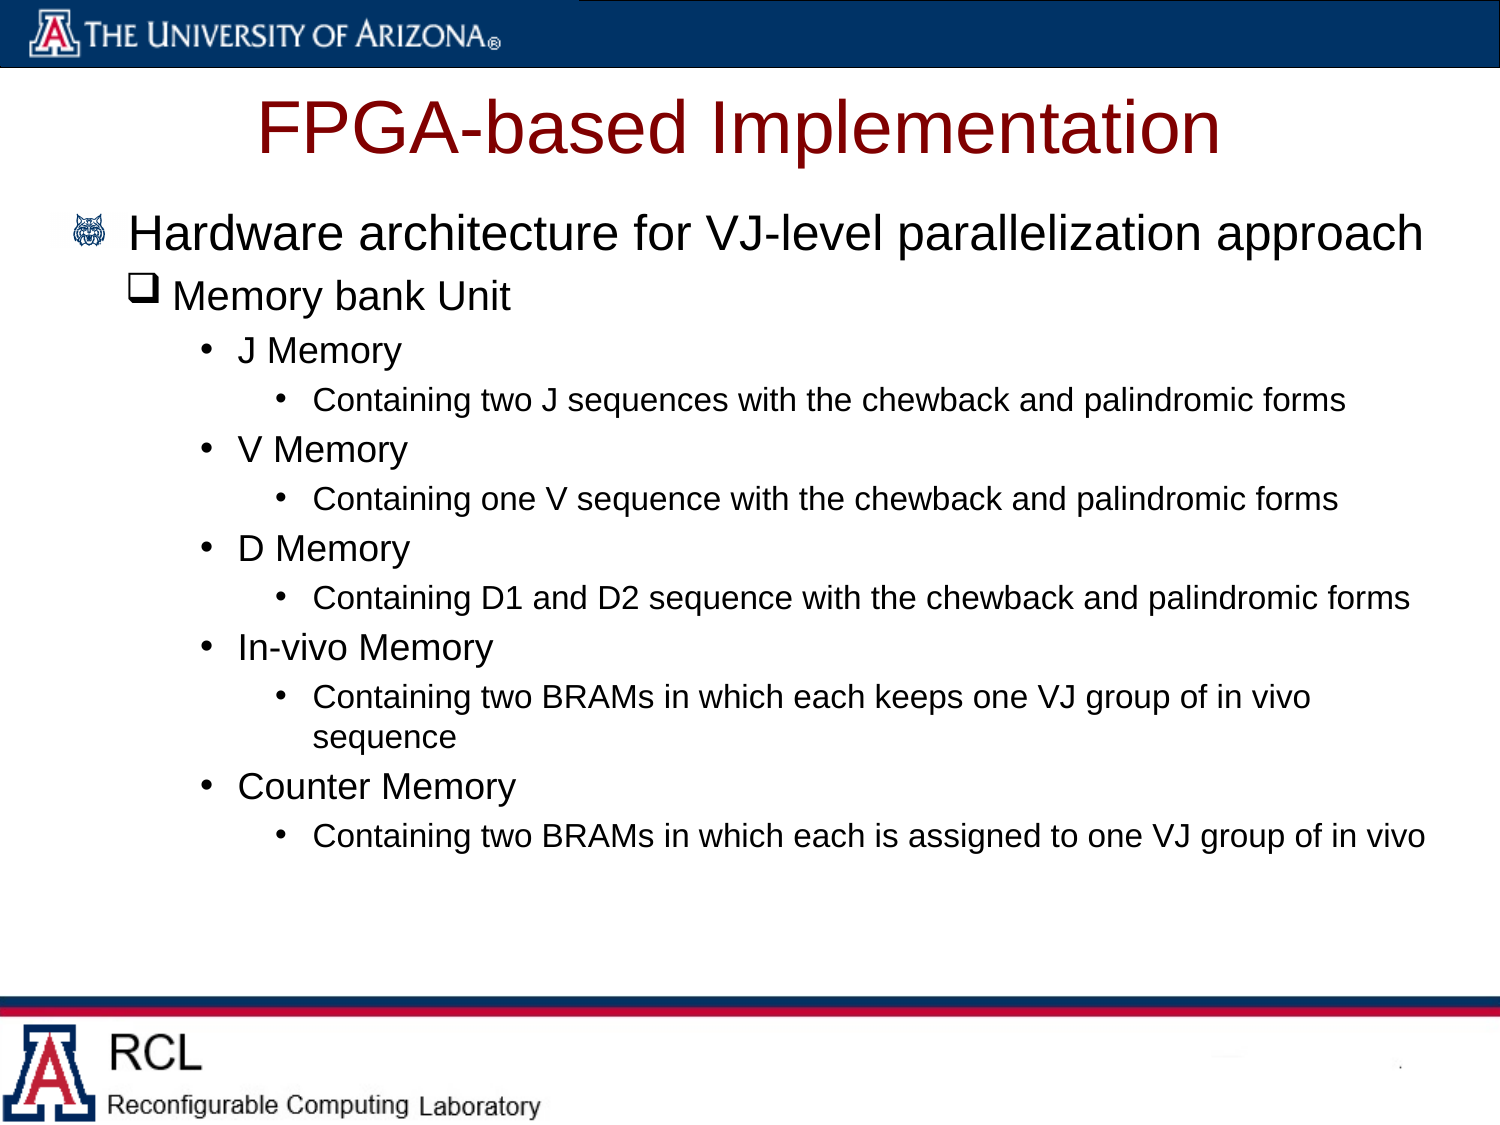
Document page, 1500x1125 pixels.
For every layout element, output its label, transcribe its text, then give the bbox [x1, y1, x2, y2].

picture [0, 994, 1500, 1125]
picture [0, 0, 579, 66]
list Hardware architecture for VJ-level parallelization approach Memory bank Unit J Memory Containing two J sequences with the chewback and palindromic forms V Memory Containing one V sequence with the chewback and palindromic forms D Memory Containing D1 and D2 sequence with the chewback and palindromic forms In-vivo Memory Containing two BRAMs in which each keeps one VJ group of in vivo sequence Counter Memory Containing two BRAMs in which each is assigned to one VJ group of in vivo [34, 192, 1461, 988]
title FPGA-based Implementation [37, 67, 1463, 181]
picture [50, 212, 128, 248]
